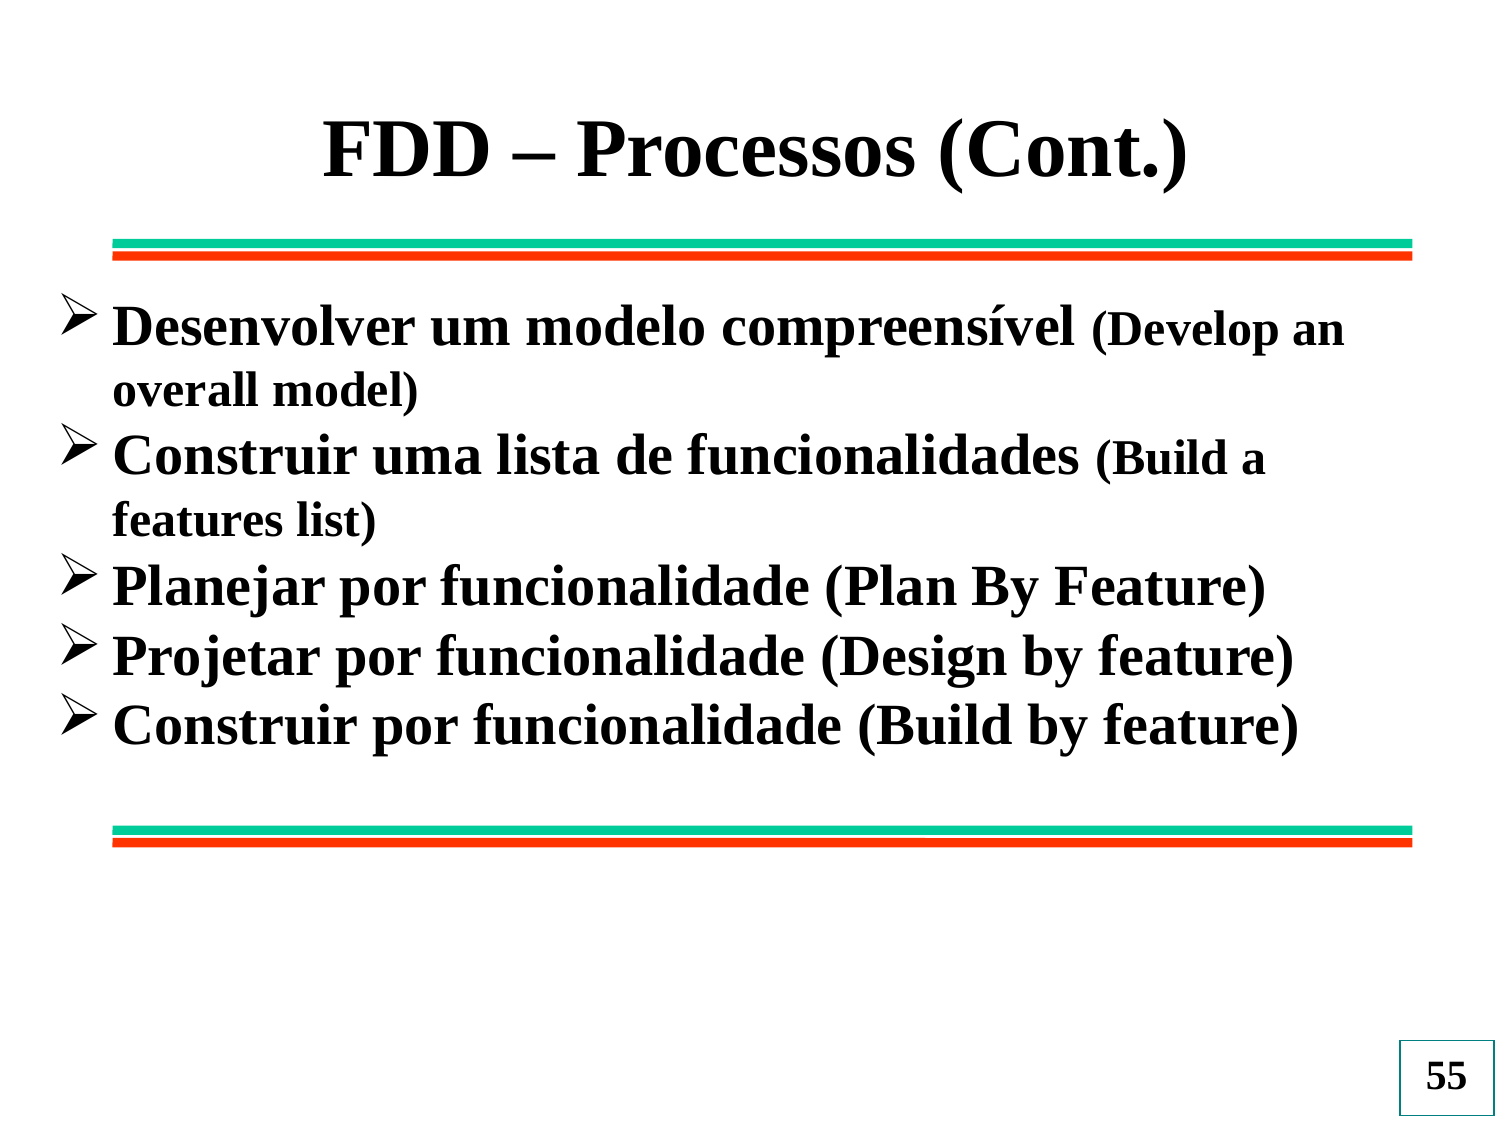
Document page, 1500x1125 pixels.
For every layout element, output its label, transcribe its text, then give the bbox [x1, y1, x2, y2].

slide_number 55 [1399, 1040, 1495, 1116]
text_box Desenvolver um modelo compreensível (Develop an overall model) Construir uma lista de funcionalidades (Build a features list) Planejar por funcionalidade (Plan By Feature) Projetar por funcionalidade (Design by feature) Construir por funcionalidade (Build by feature) [41, 279, 1436, 796]
text_box FDD – Processos (Cont.) [24, 37, 1488, 201]
